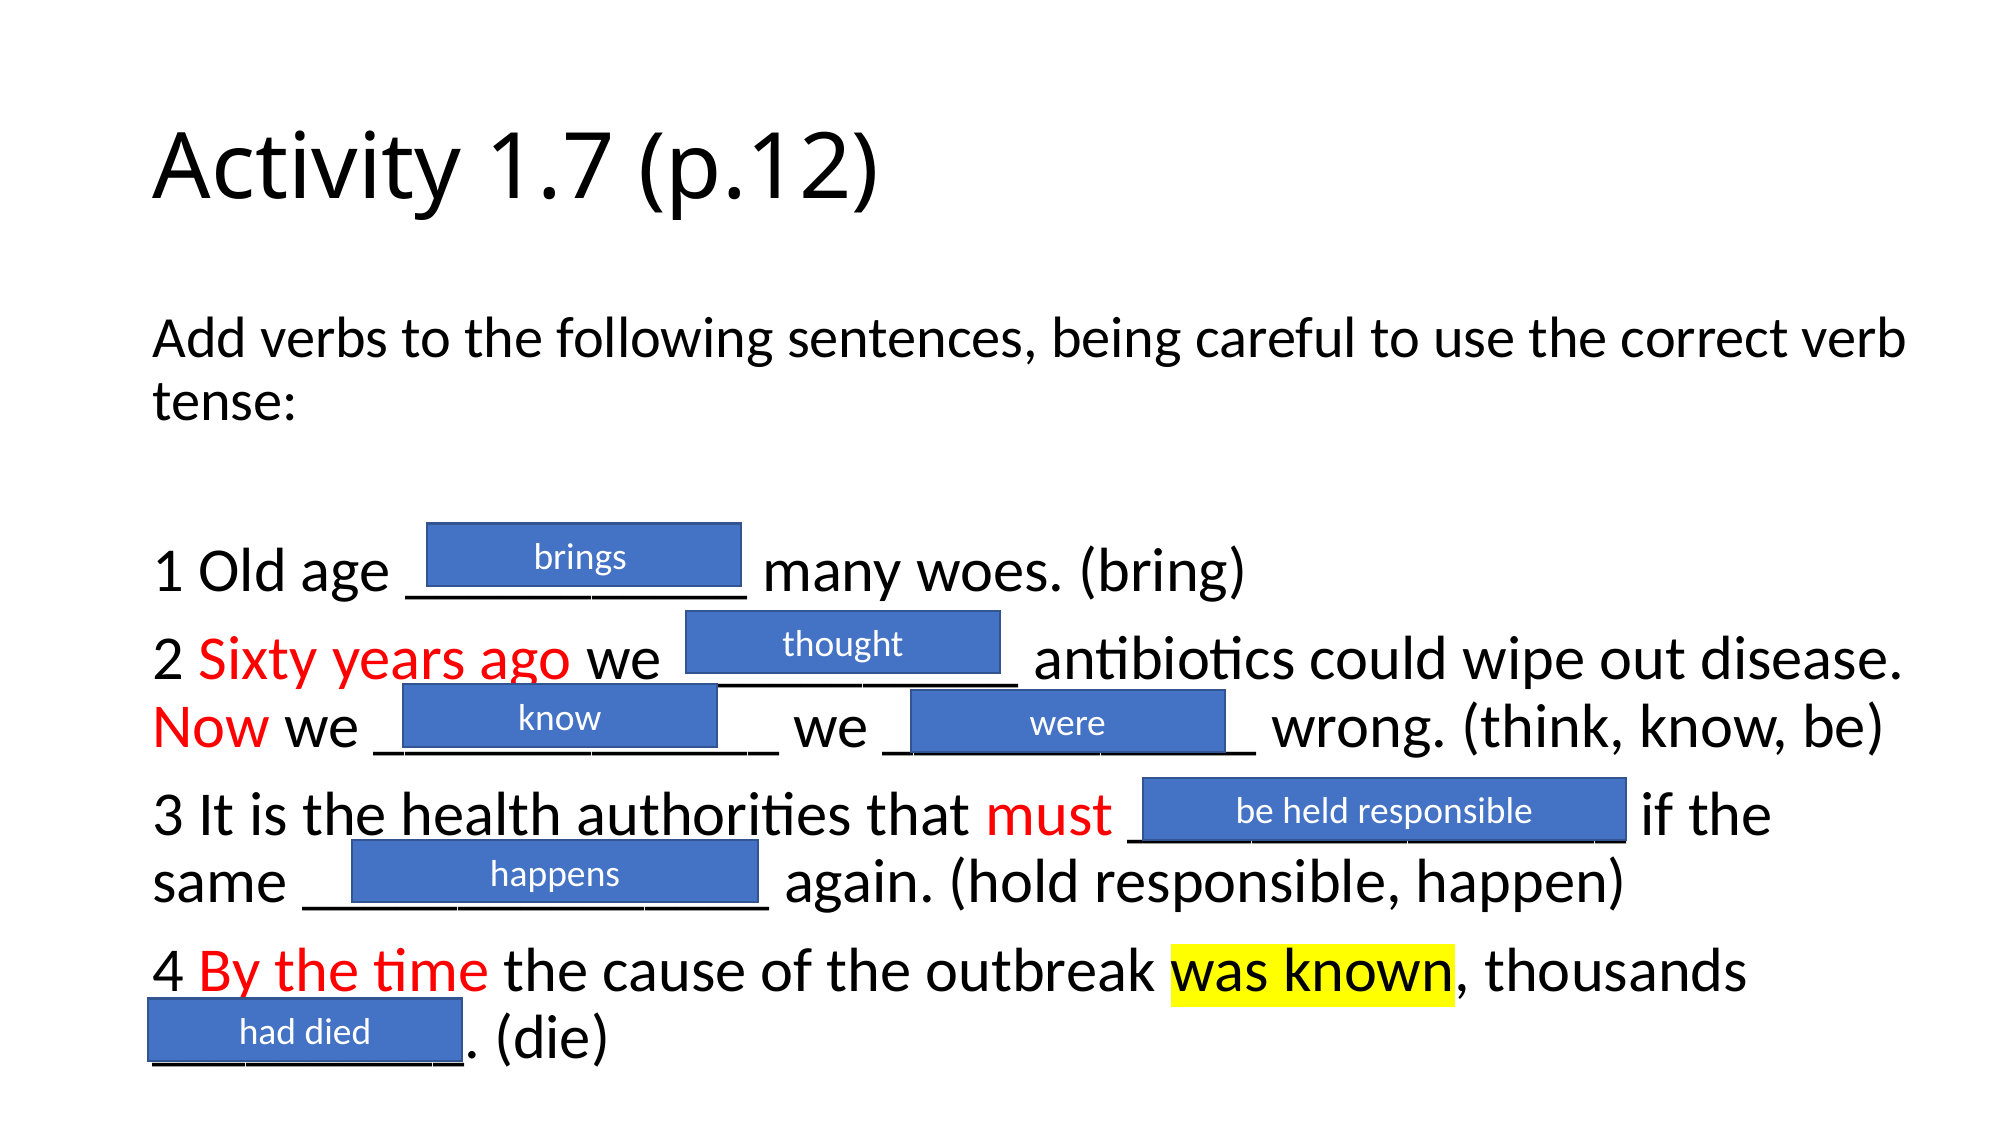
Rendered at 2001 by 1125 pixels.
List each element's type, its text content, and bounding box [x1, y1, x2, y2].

text_box know [402, 683, 718, 748]
list Add verbs to the following sentences, being careful to use the correct verb tense: 1 Old age ___________ many woes. (bring) 2 Sixty years ago we ___________ antibiotics could wipe out disease. Now we _____________ we ____________ wrong. (think, know, be) 3 It is the health authorities that must ________________ if the same _______________ again. (hold responsible, happen) 4 By the time the cause of the outbreak was known, thousands __________. (die) [137, 299, 1925, 1114]
text_box happens [351, 839, 759, 903]
text_box thought [685, 610, 1001, 674]
text_box had died [147, 997, 463, 1062]
title Activity 1.7 (p.12) [137, 59, 1863, 278]
text_box were [910, 689, 1226, 753]
text_box be held responsible [1142, 777, 1627, 841]
text_box brings [426, 522, 742, 587]
